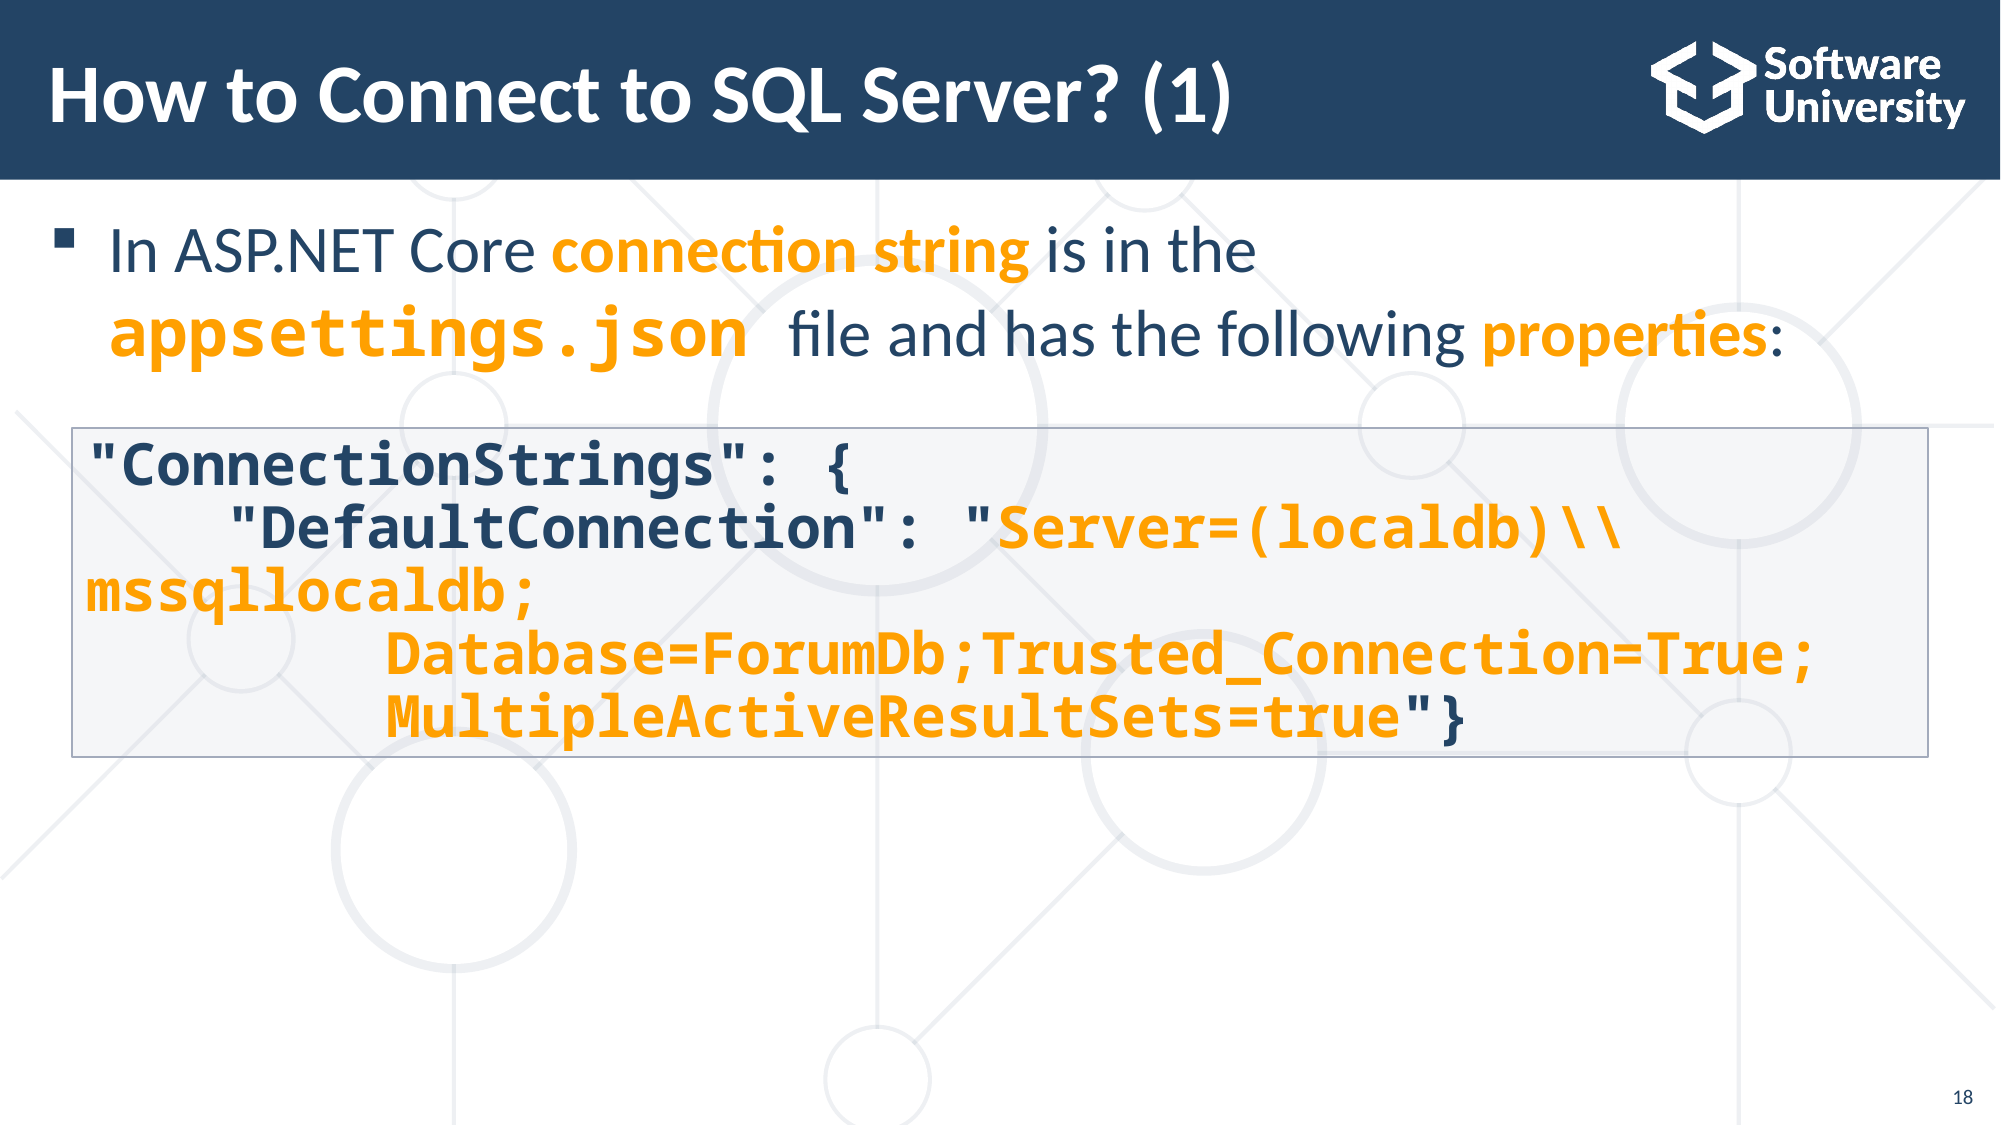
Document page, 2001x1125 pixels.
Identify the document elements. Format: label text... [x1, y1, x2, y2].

slide_number 18 [1928, 1067, 1989, 1117]
title How to Connect to SQL Server? (1) [31, 16, 1625, 162]
picture [1651, 41, 1966, 134]
text_box "ConnectionStrings": { "DefaultConnection": "Server=(localdb)\\mssqllocaldb; Database=ForumDb;Trusted_Connection=True; MultipleActiveResultSets=true"} [71, 427, 1929, 758]
list In ASP.NET Core connection string is in the appsettings.json file and has the following properties: [31, 196, 1929, 1109]
